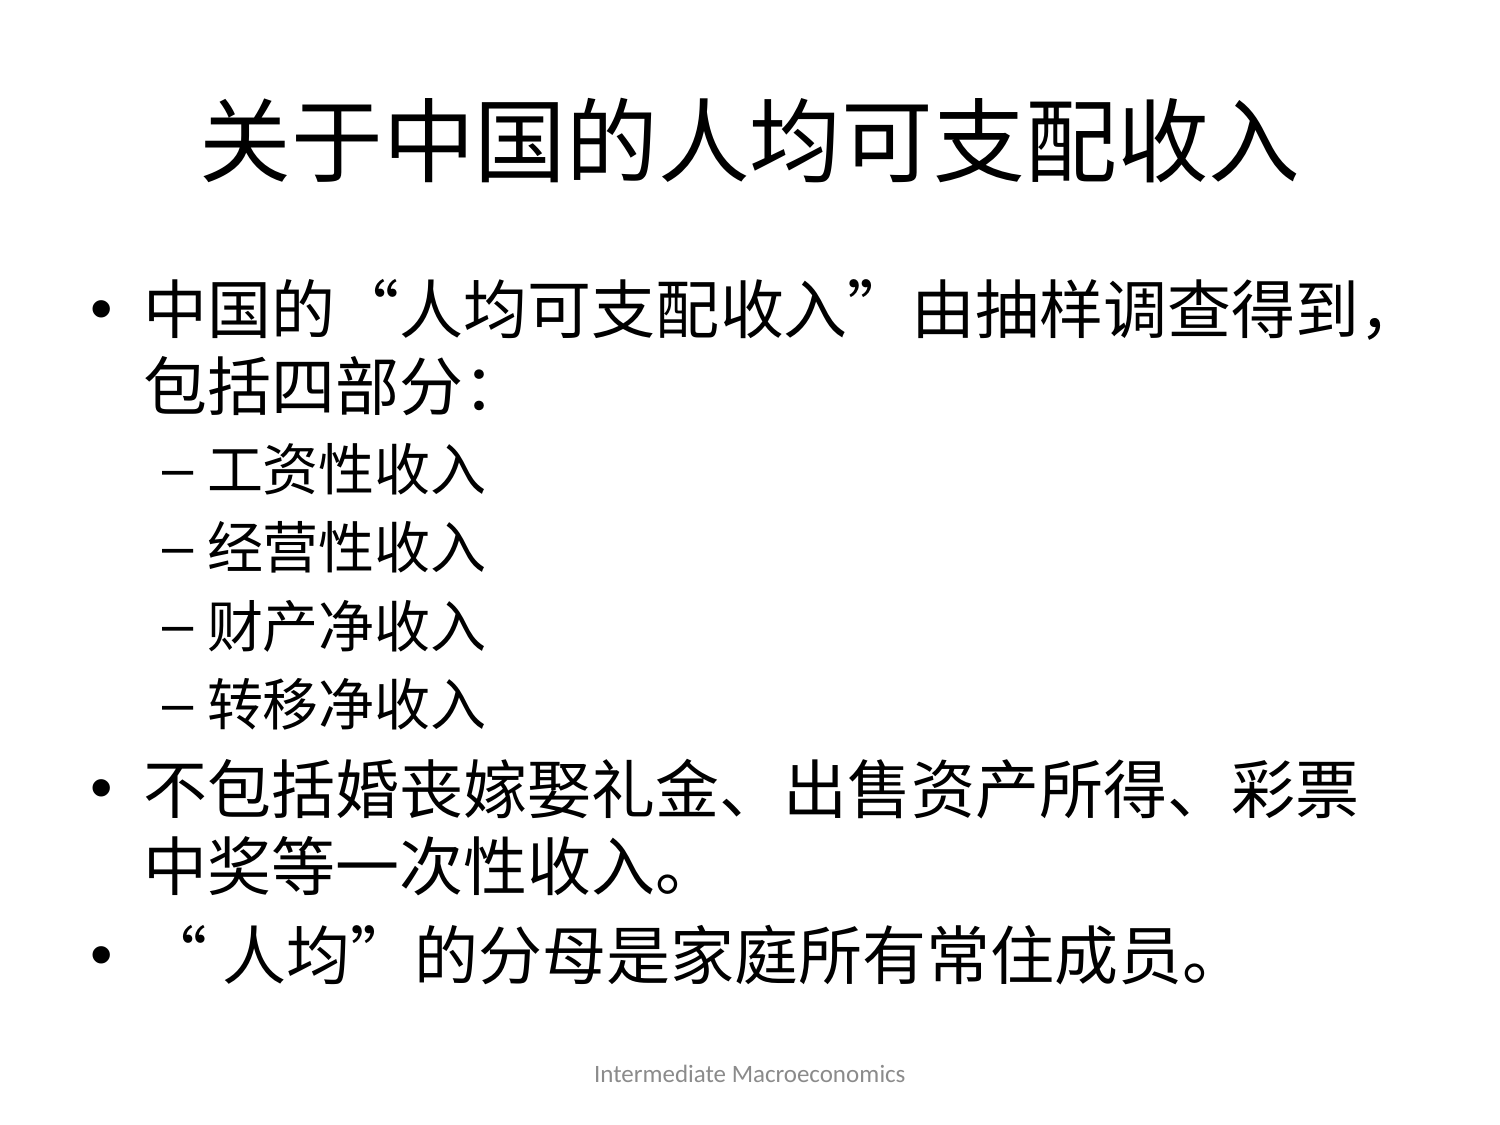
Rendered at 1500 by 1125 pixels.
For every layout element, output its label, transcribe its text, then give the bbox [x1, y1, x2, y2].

list 中国的“人均可支配收入”由抽样调查得到，包括四部分： 工资性收入 经营性收入 财产净收入 转移净收入 不包括婚丧嫁娶礼金、出售资产所得、彩票中奖等一次性收入。 “人均”的分母是家庭所有常住成员。 [75, 262, 1425, 1005]
title 关于中国的人均可支配收入 [75, 45, 1425, 233]
footer Intermediate Macroeconomics [512, 1042, 988, 1103]
